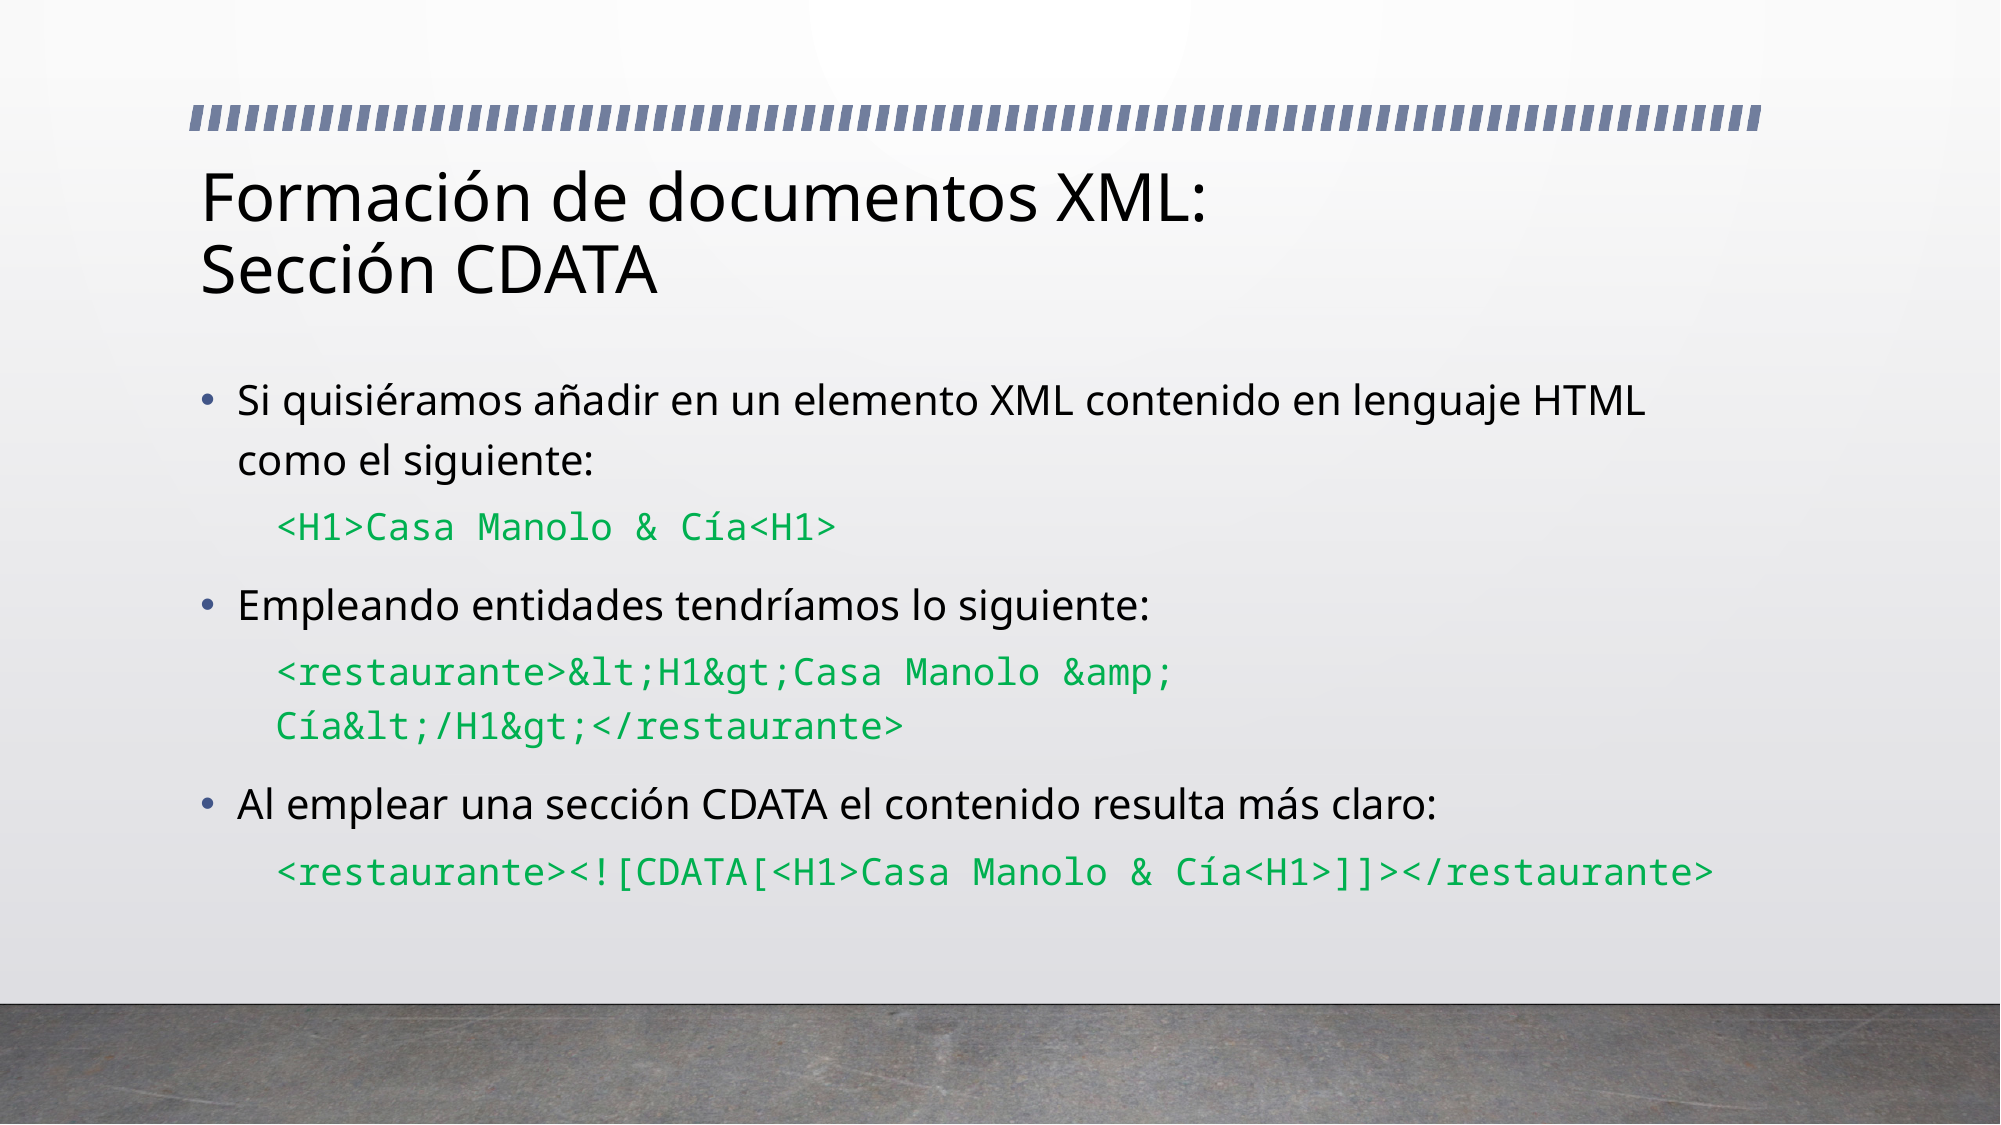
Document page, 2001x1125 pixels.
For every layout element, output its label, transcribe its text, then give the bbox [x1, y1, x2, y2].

picture [0, 1004, 2000, 1124]
list Si quisiéramos añadir en un elemento XML contenido en lenguaje HTML como el siguiente: <H1>Casa Manolo & Cía<H1> Empleando entidades tendríamos lo siguiente: <restaurante>&lt;H1&gt;Casa Manolo &amp; Cía&lt;/H1&gt;</restaurante> Al emplear una sección CDATA el contenido resulta más claro: <restaurante><![CDATA[<H1>Casa Manolo & Cía<H1>]]></restaurante> [185, 356, 1761, 897]
title Formación de documentos XML: Sección CDATA [185, 156, 1761, 329]
